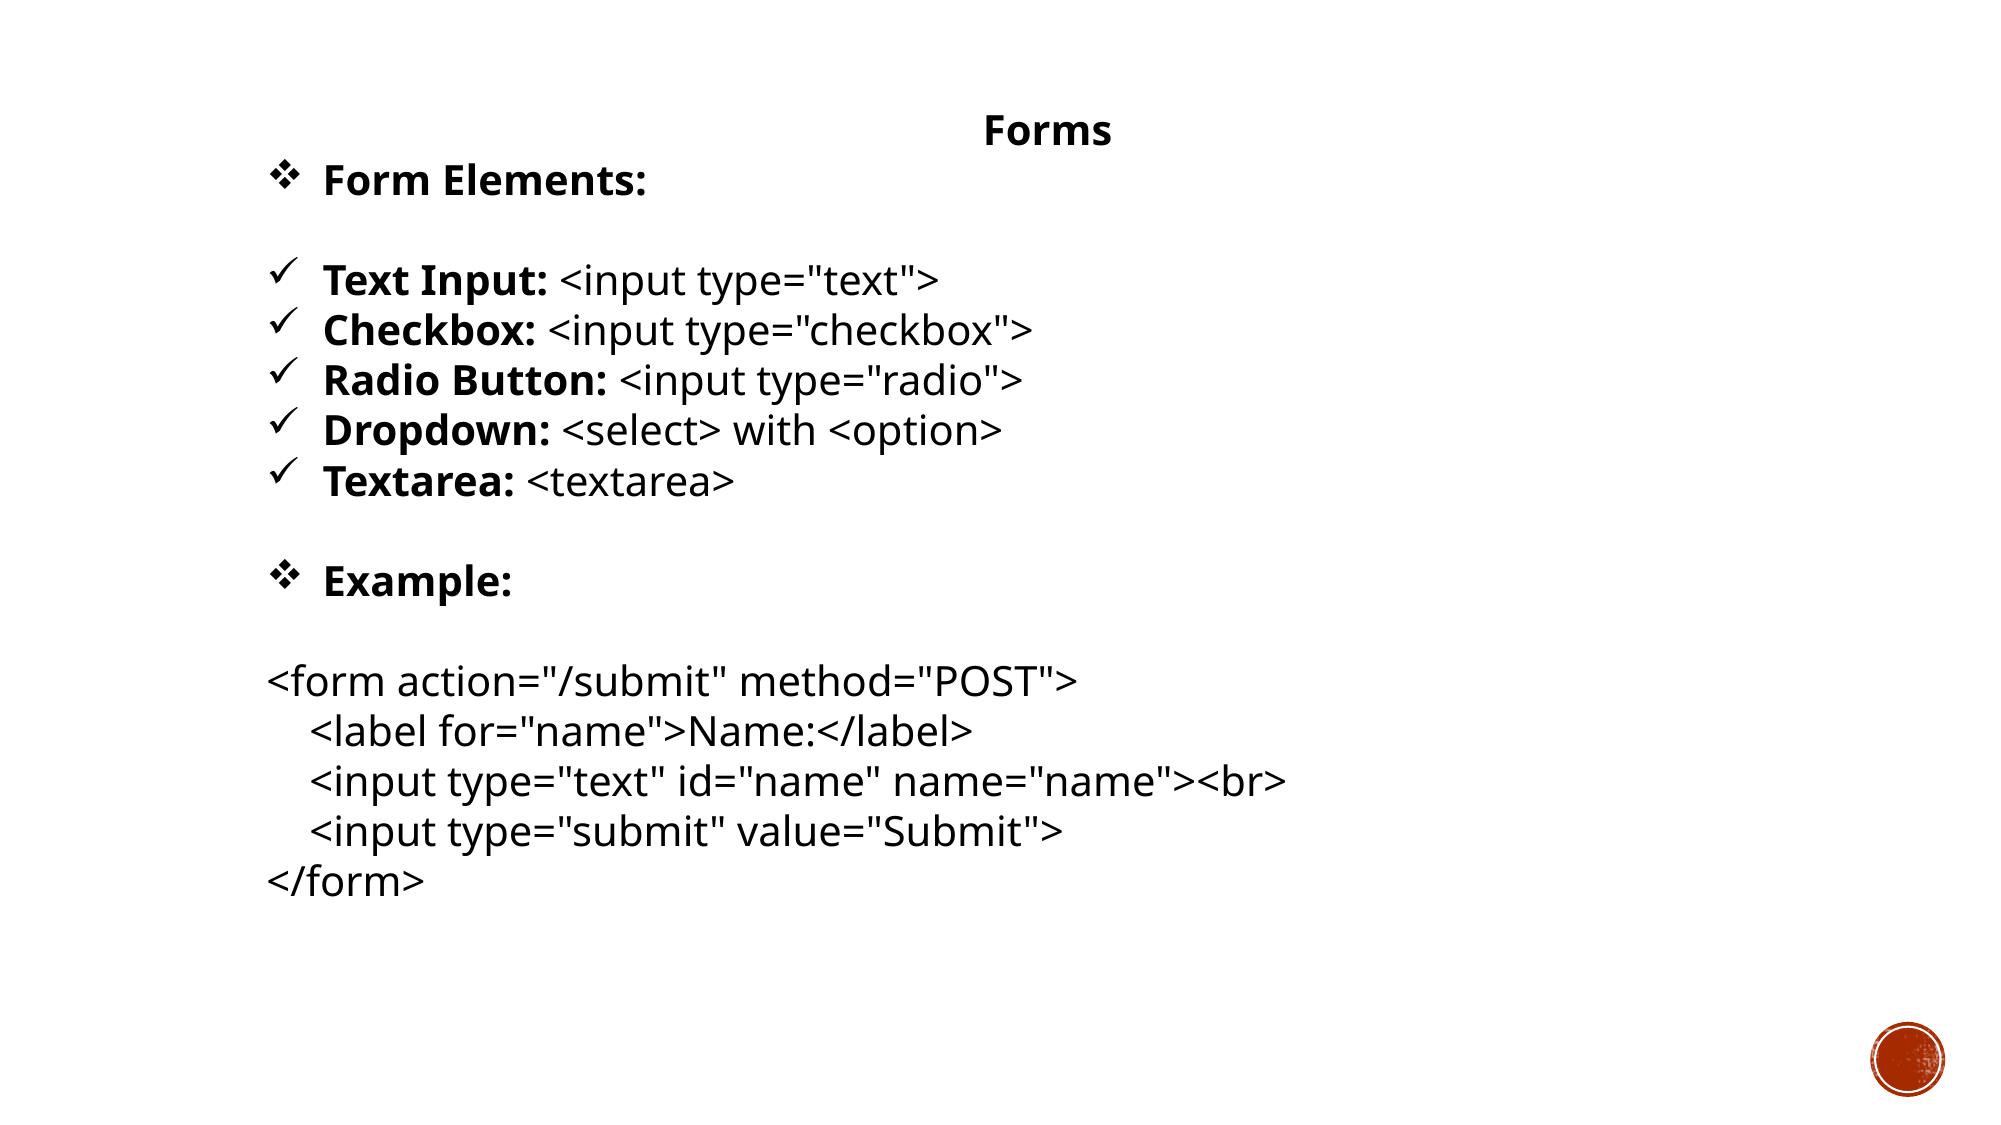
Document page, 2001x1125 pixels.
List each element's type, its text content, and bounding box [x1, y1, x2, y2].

text_box Forms Form Elements: Text Input: <input type="text"> Checkbox: <input type="checkbox"> Radio Button: <input type="radio"> Dropdown: <select> with <option> Textarea: <textarea> Example: <form action="/submit" method="POST"> <label for="name">Name:</label> <input type="text" id="name" name="name"><br> <input type="submit" value="Submit"> </form> [251, 96, 1844, 912]
